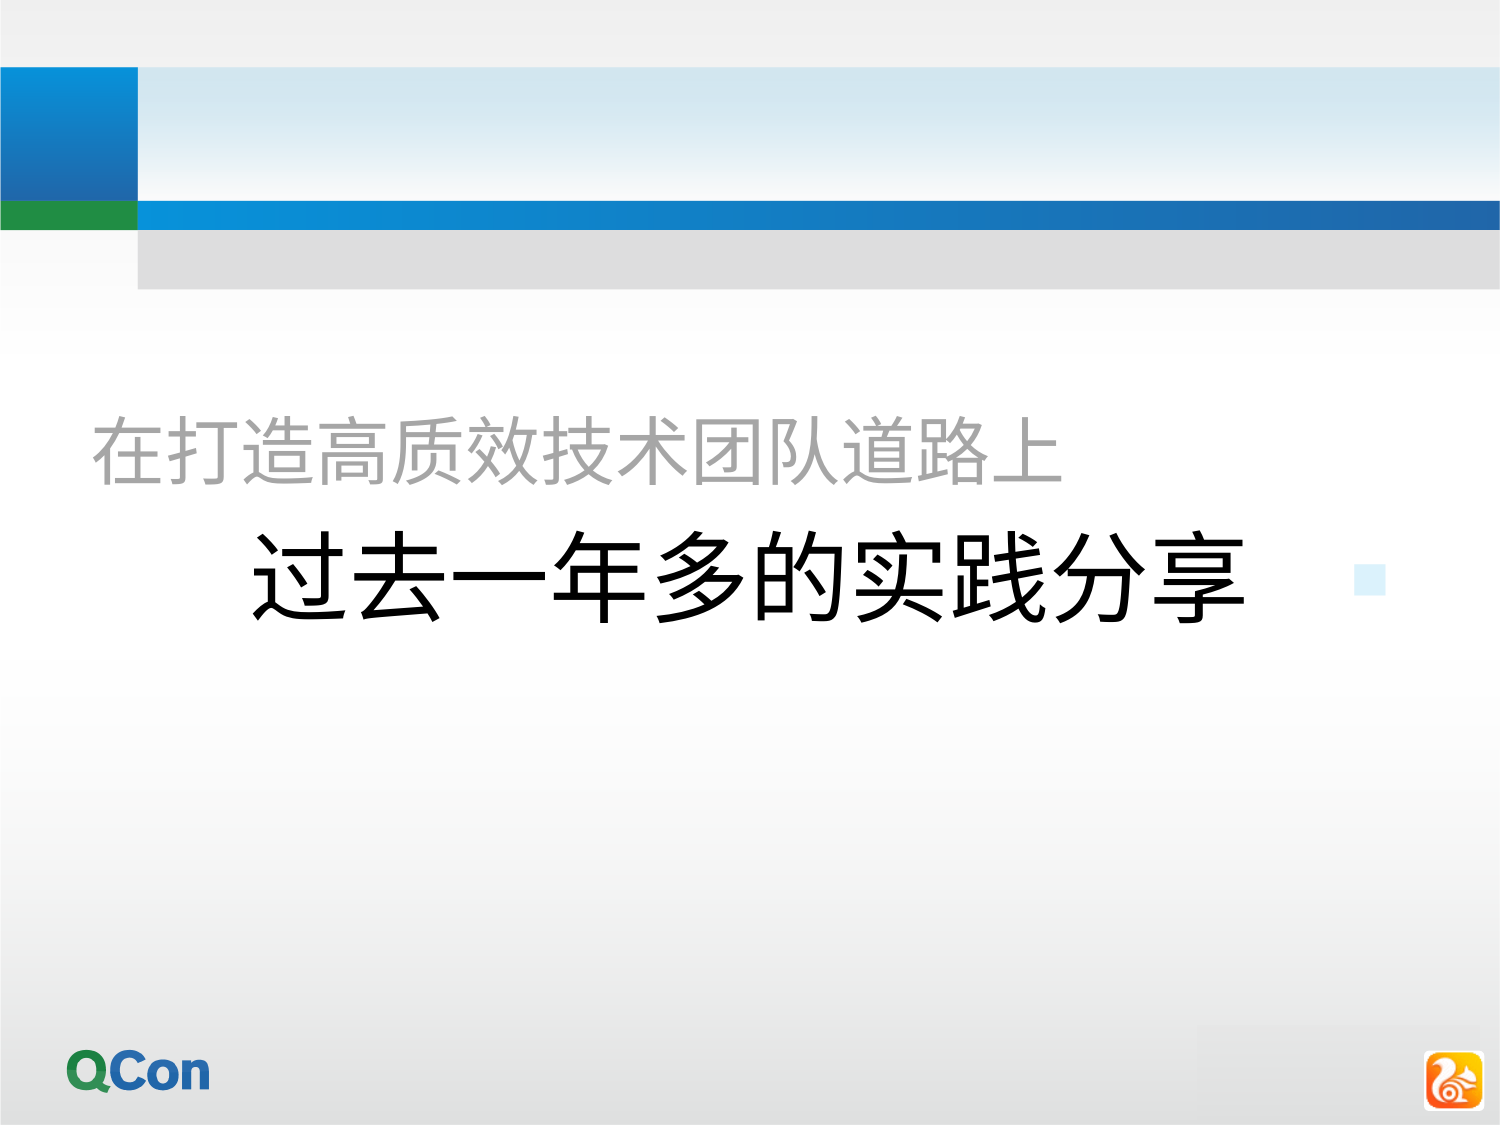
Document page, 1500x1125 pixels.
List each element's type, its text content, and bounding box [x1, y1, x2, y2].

list 在打造高质效技术团队道路上 过去一年多的实践分享 [75, 262, 1425, 1005]
picture [0, 0, 1500, 1125]
